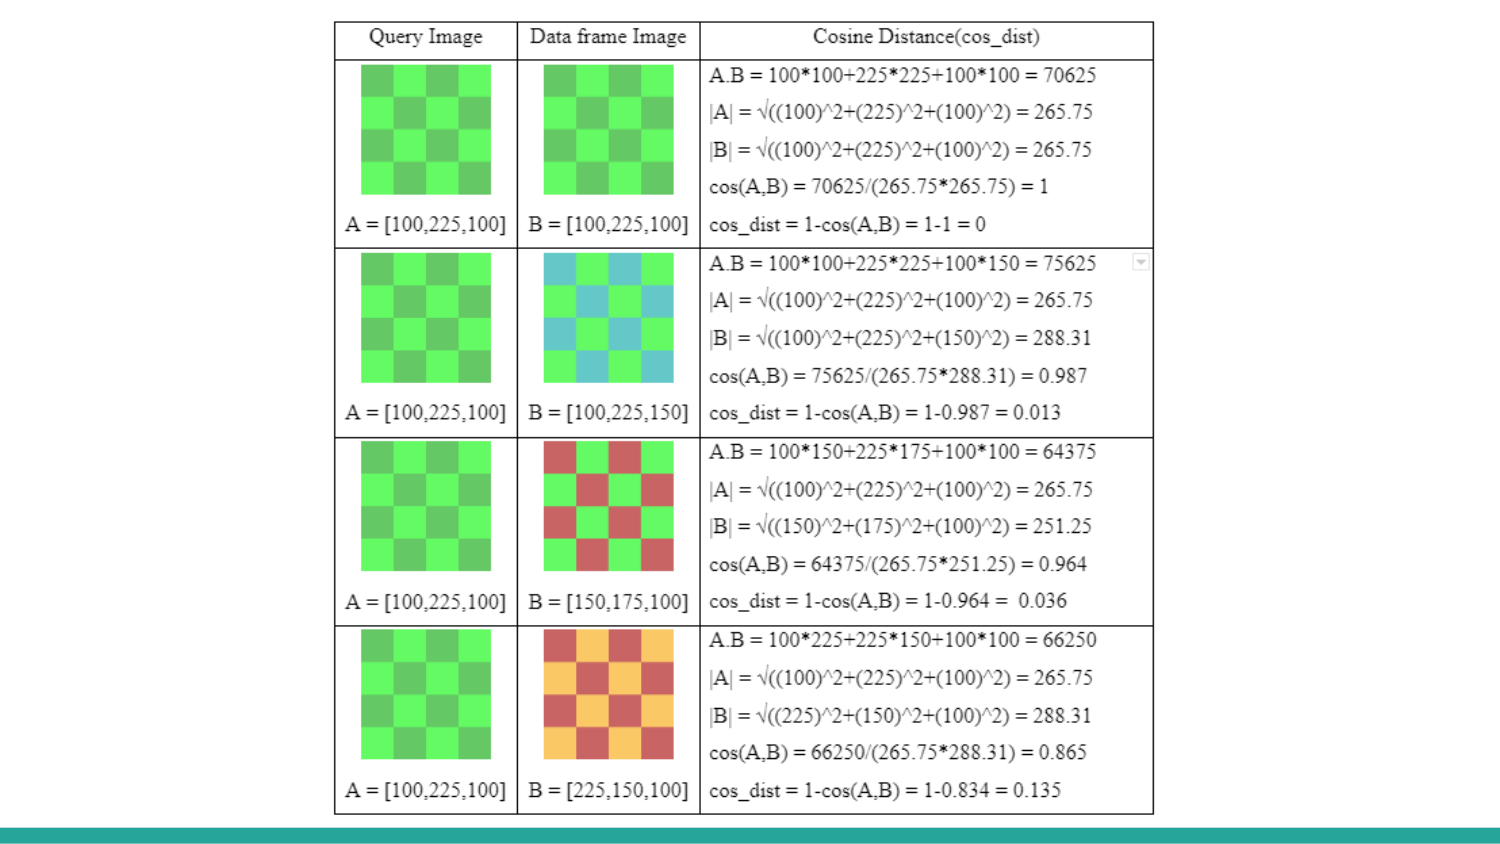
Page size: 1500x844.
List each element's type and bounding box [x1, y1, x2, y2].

picture [317, 8, 1188, 819]
